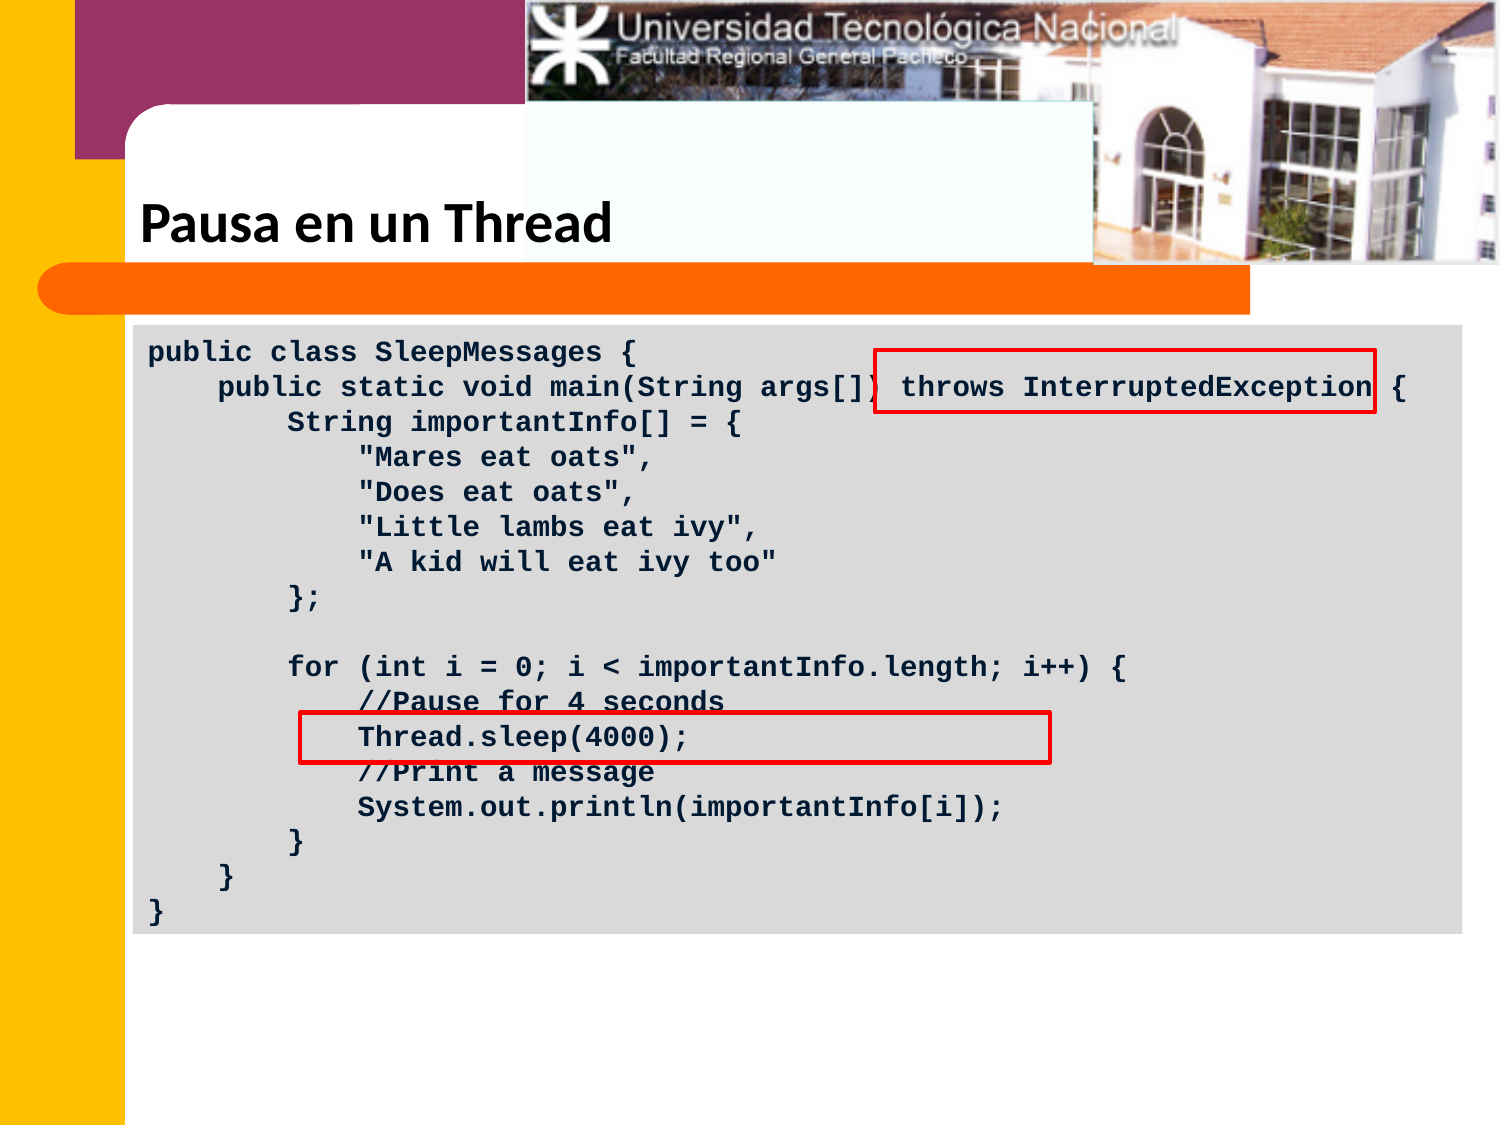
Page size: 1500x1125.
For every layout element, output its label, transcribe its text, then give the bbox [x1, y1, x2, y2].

title Pausa en un Thread [124, 137, 1426, 263]
picture [525, 0, 1500, 265]
text_box public class SleepMessages { public static void main(String args[]) throws InterruptedException { String importantInfo[] = { "Mares eat oats", "Does eat oats", "Little lambs eat ivy", "A kid will eat ivy too" }; for (int i = 0; i < importantInfo.length; i++) { //Pause for 4 seconds Thread.sleep(4000); //Print a message System.out.println(importantInfo[i]); } } } [132, 324, 1463, 934]
text_box [875, 349, 1375, 413]
text_box [299, 712, 1050, 763]
